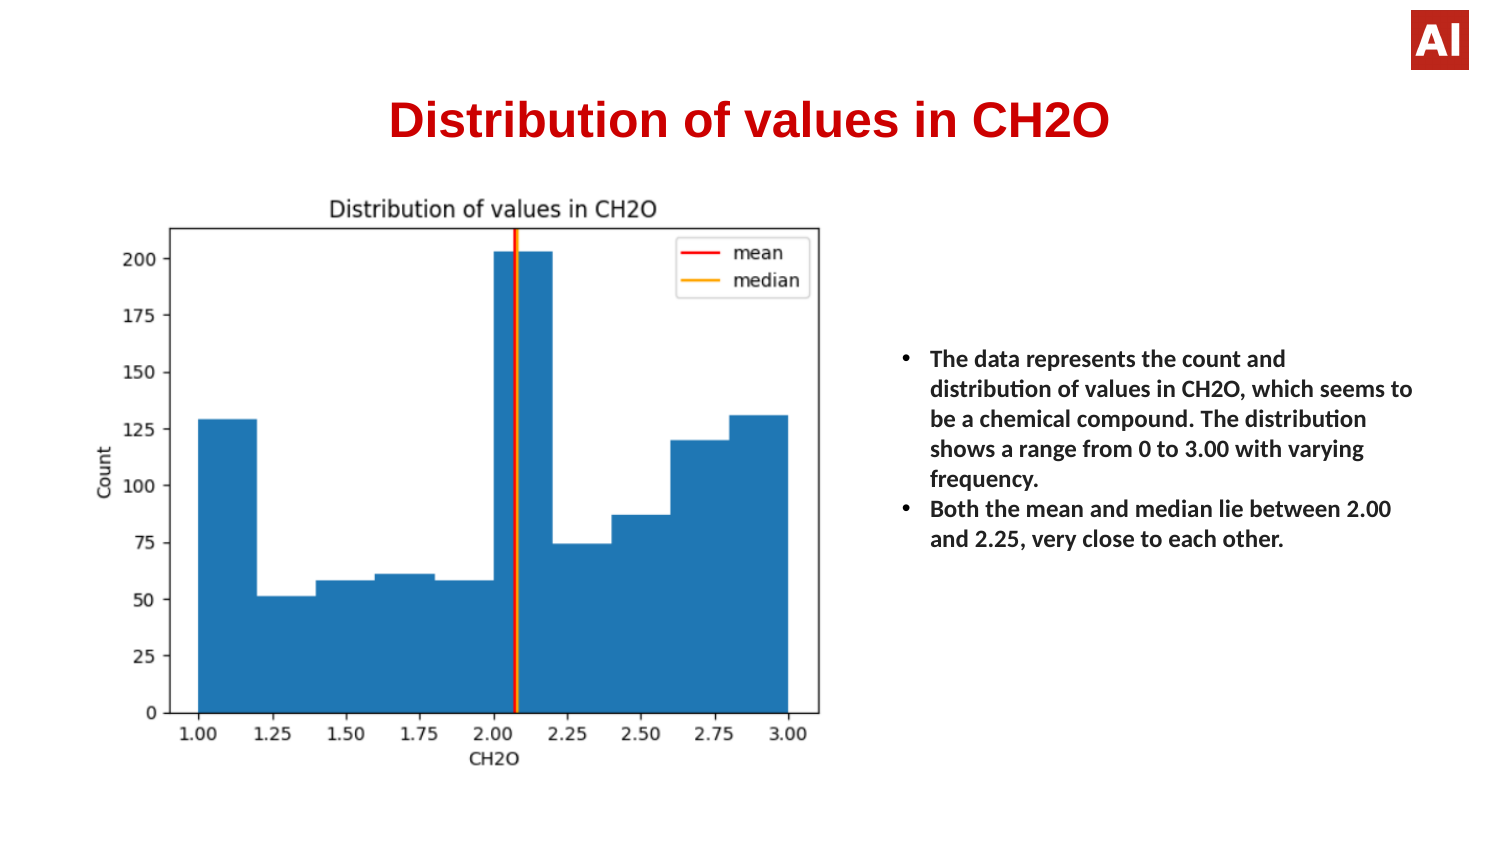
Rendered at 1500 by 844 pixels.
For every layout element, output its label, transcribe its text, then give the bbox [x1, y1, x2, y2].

picture [1411, 10, 1469, 70]
title Distribution of values in CH2O [51, 72, 1449, 167]
text_box The data represents the count and distribution of values in CH2O, which seems to be a chemical compound. The distribution shows a range from 0 to 3.00 with varying frequency. Both the mean and median lie between 2.00 and 2.25, very close to each other. [886, 335, 1430, 560]
picture [84, 187, 829, 779]
